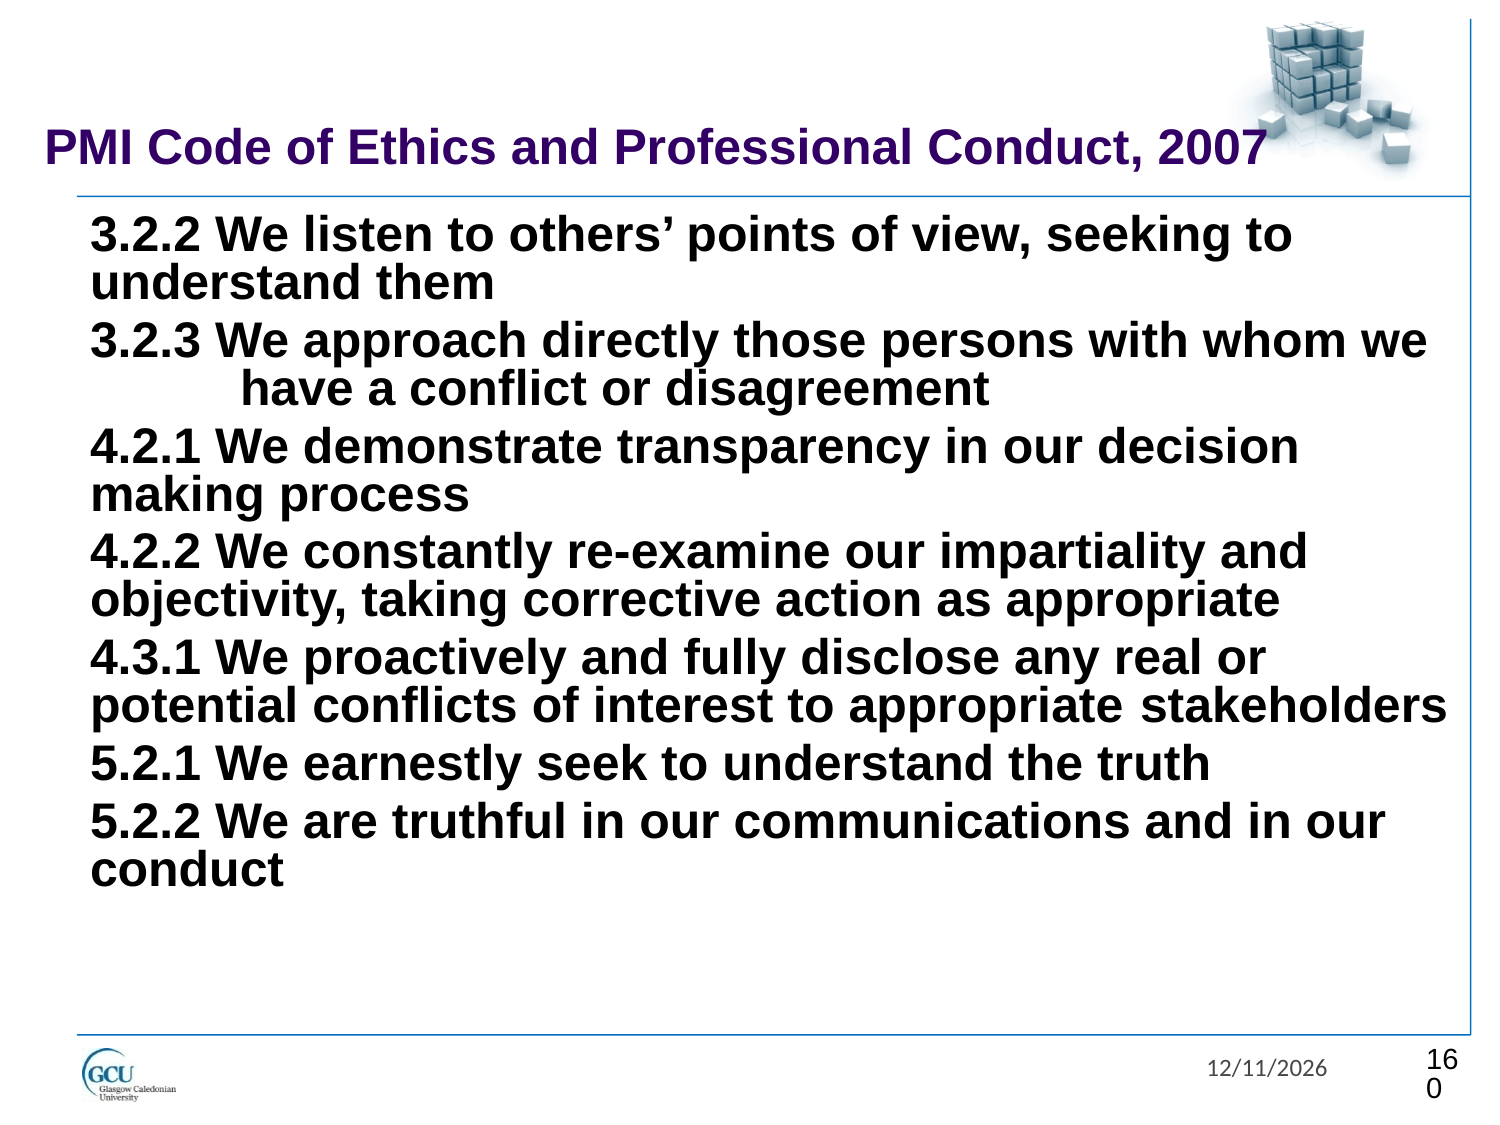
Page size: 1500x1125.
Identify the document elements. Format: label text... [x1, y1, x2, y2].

title PMI Code of Ethics and Professional Conduct, 2007 [29, 78, 1380, 183]
text_box 160 [1411, 1032, 1487, 1108]
text_box 27/11/2017 [1191, 1043, 1343, 1089]
list 3.2.2 We listen to others’ points of view, seeking to understand them 3.2.3 We approach directly those persons with whom we have a conflict or disagreement 4.2.1 We demonstrate transparency in our decision making process 4.2.2 We constantly re-examine our impartiality and objectivity, taking corrective action as appropriate 4.3.1 We proactively and fully disclose any real or potential conflicts of interest to appropriate stakeholders 5.2.1 We earnestly seek to understand the truth 5.2.2 We are truthful in our communications and in our conduct [75, 205, 1471, 1033]
picture [82, 1048, 176, 1102]
picture [1207, 0, 1461, 191]
